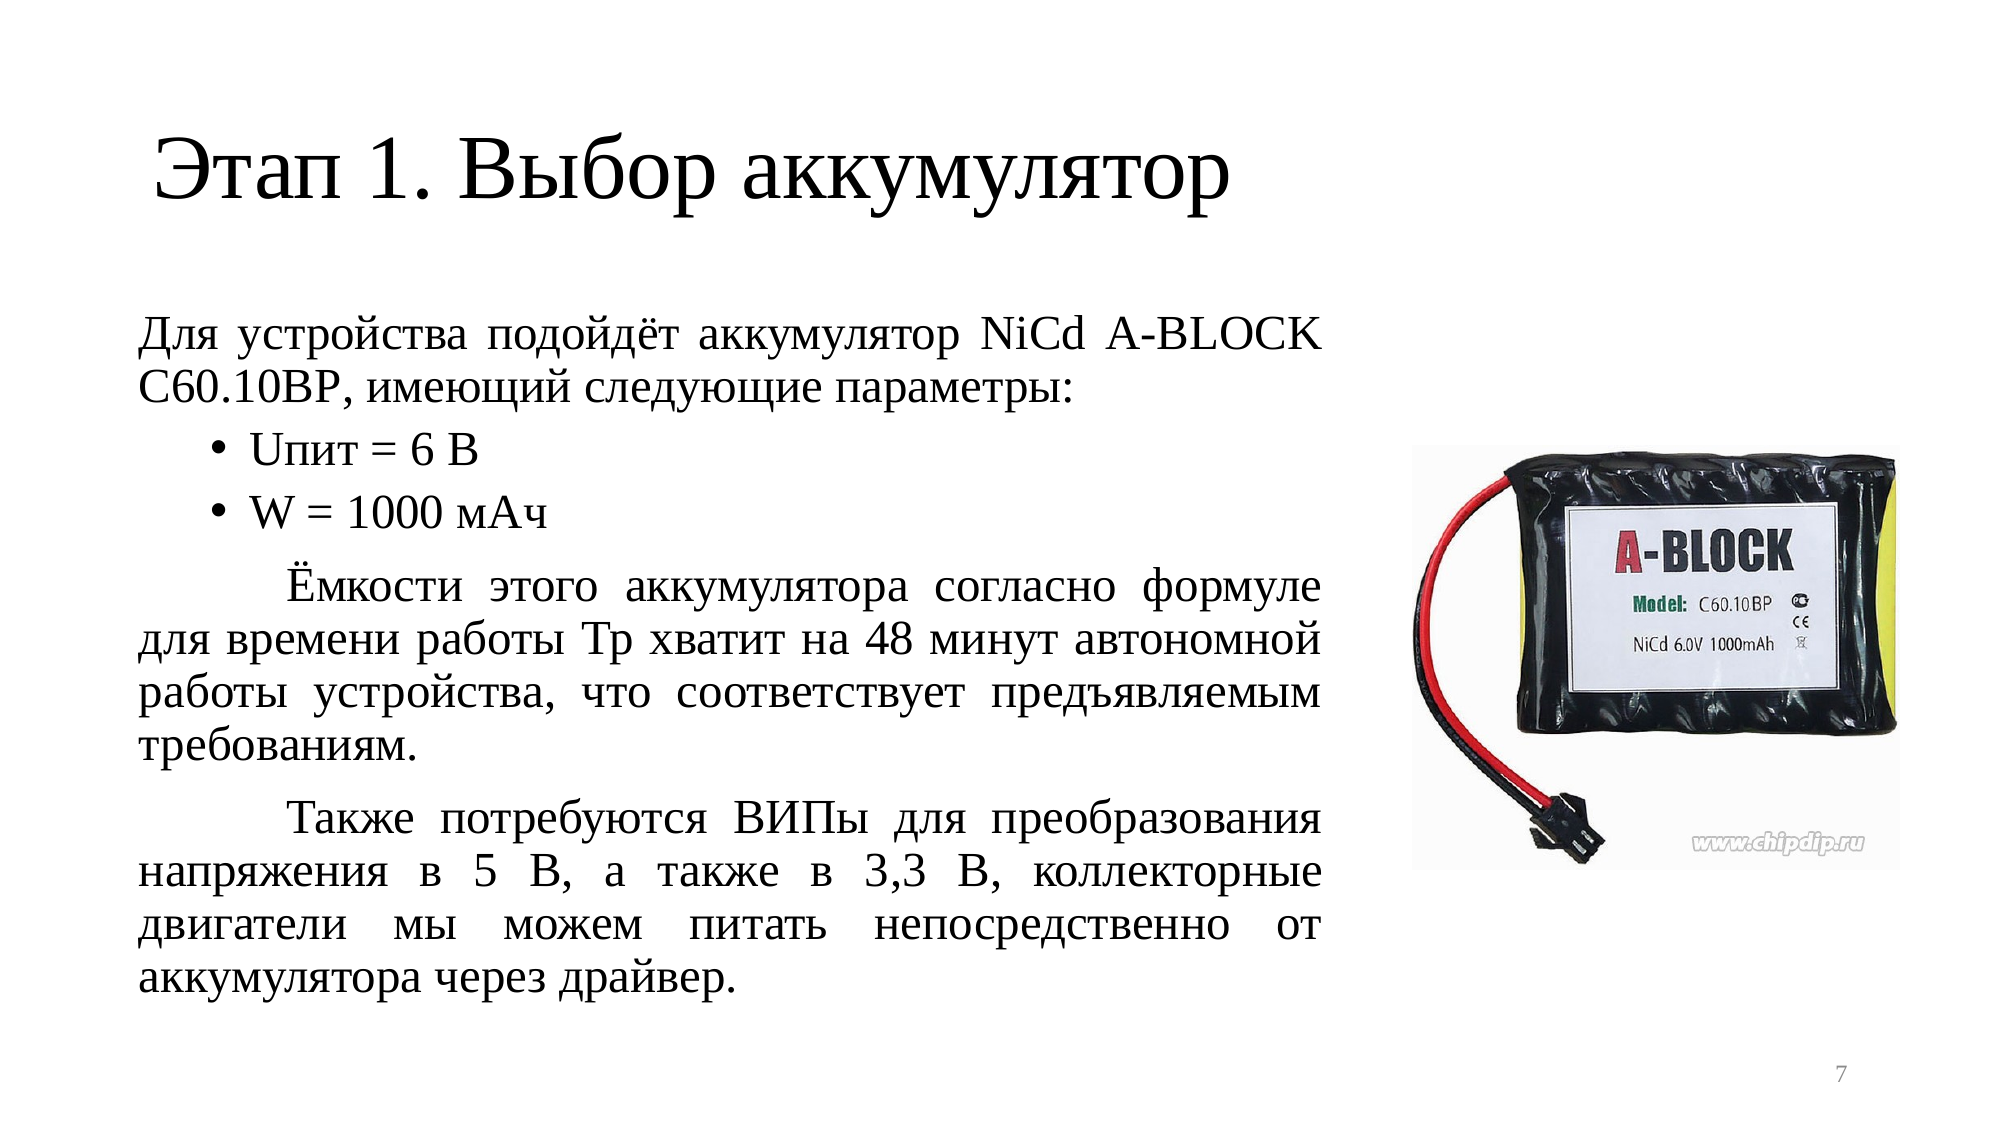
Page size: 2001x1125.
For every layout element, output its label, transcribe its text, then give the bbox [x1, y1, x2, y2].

picture [1412, 445, 1900, 870]
list Для устройства подойдёт аккумулятор NiCd A-BLOCK C60.10BP, имеющий следующие параметры: Uпит = 6 В W = 1000 мАч Ёмкости этого аккумулятора согласно формуле для времени работы Тр хватит на 48 минут автономной работы устройства, что соответствует предъявляемым требованиям. Также потребуются ВИПы для преобразования напряжения в 5 В, а также в 3,3 В, коллекторные двигатели мы можем питать непосредственно от аккумулятора через драйвер. [124, 299, 1339, 1014]
title Этап 1. Выбор аккумулятор [137, 59, 1863, 278]
slide_number 7 [1412, 1042, 1863, 1103]
